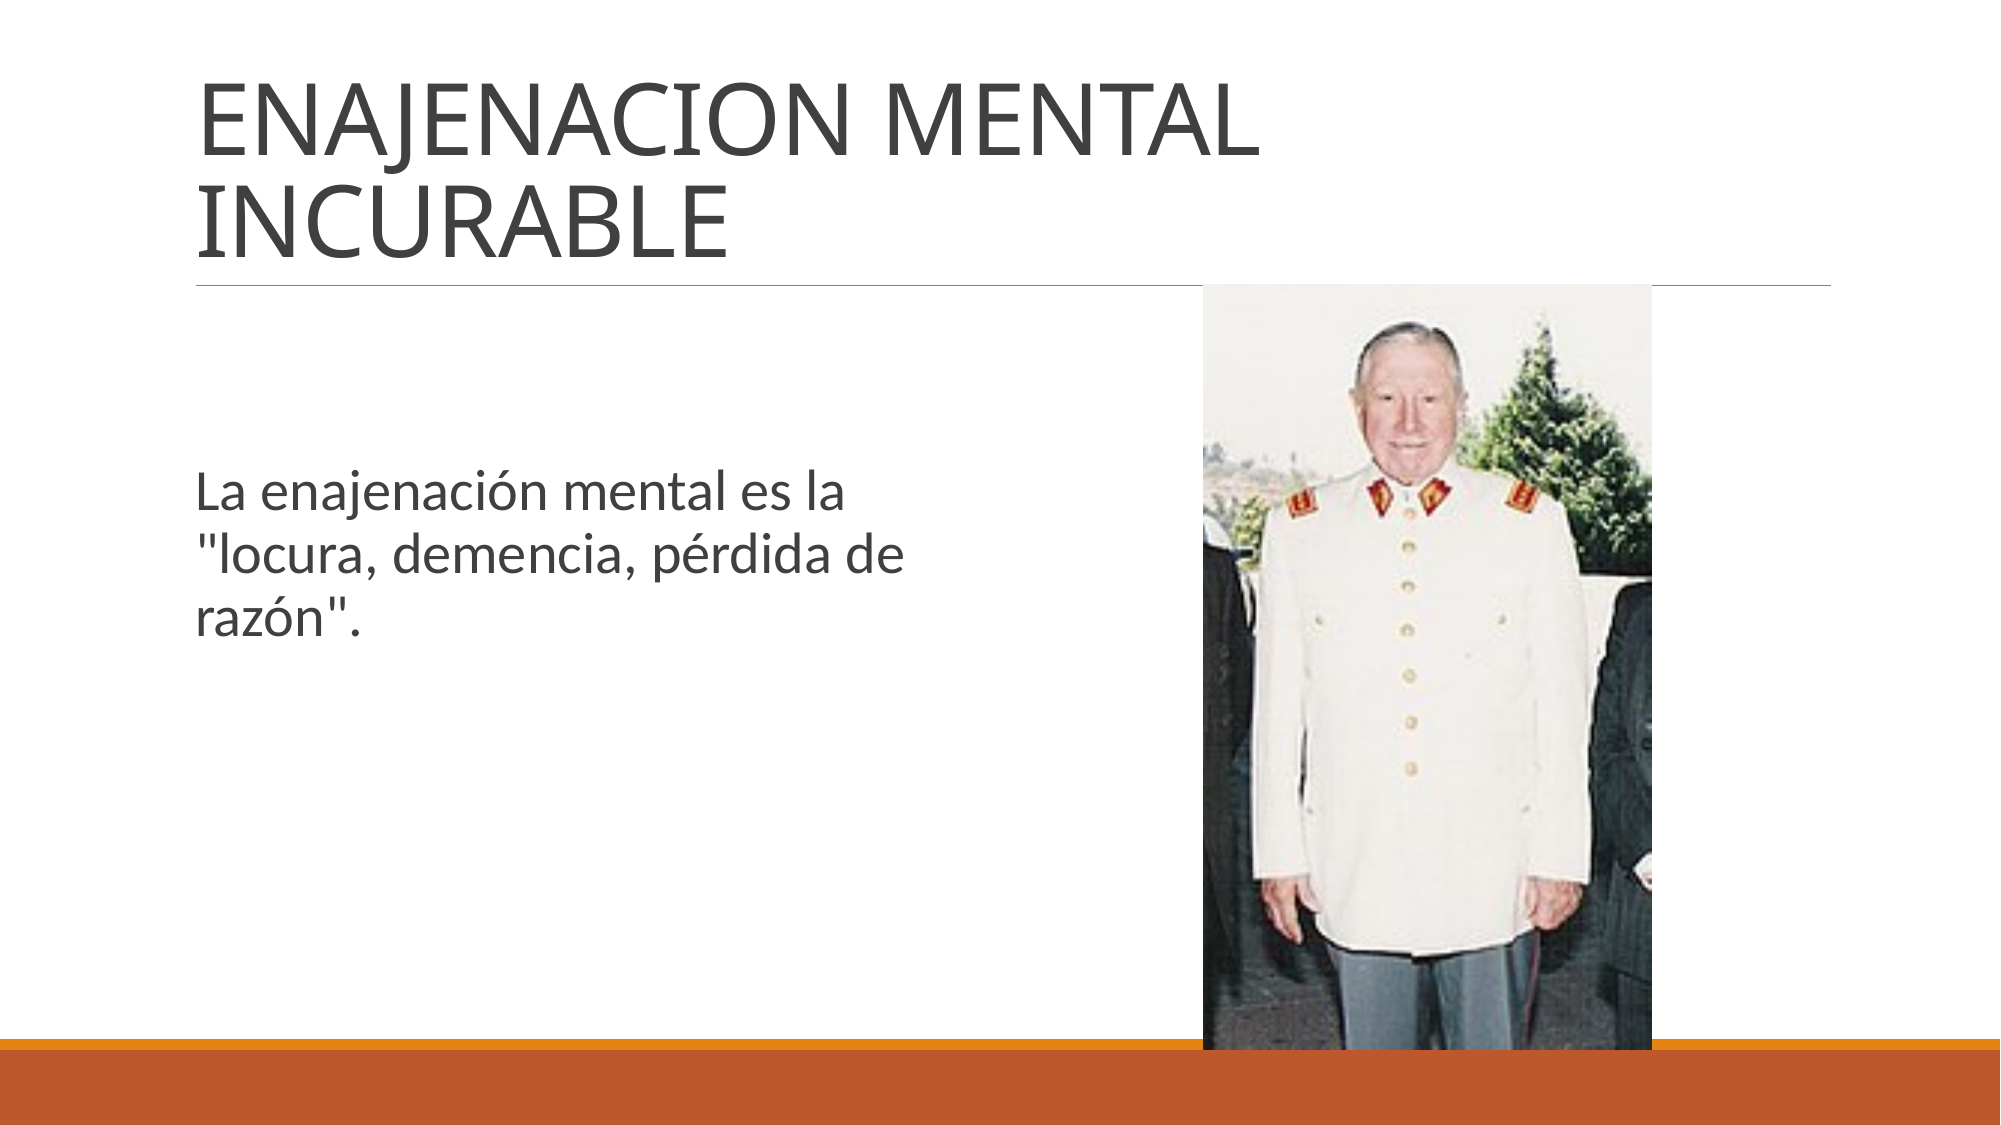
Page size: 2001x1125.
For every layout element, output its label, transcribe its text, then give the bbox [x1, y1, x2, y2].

list La enajenación mental es la "locura, demencia, pérdida de razón". [180, 452, 941, 696]
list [1202, 284, 1652, 1050]
title ENAJENACION MENTAL INCURABLE [180, 47, 1830, 285]
